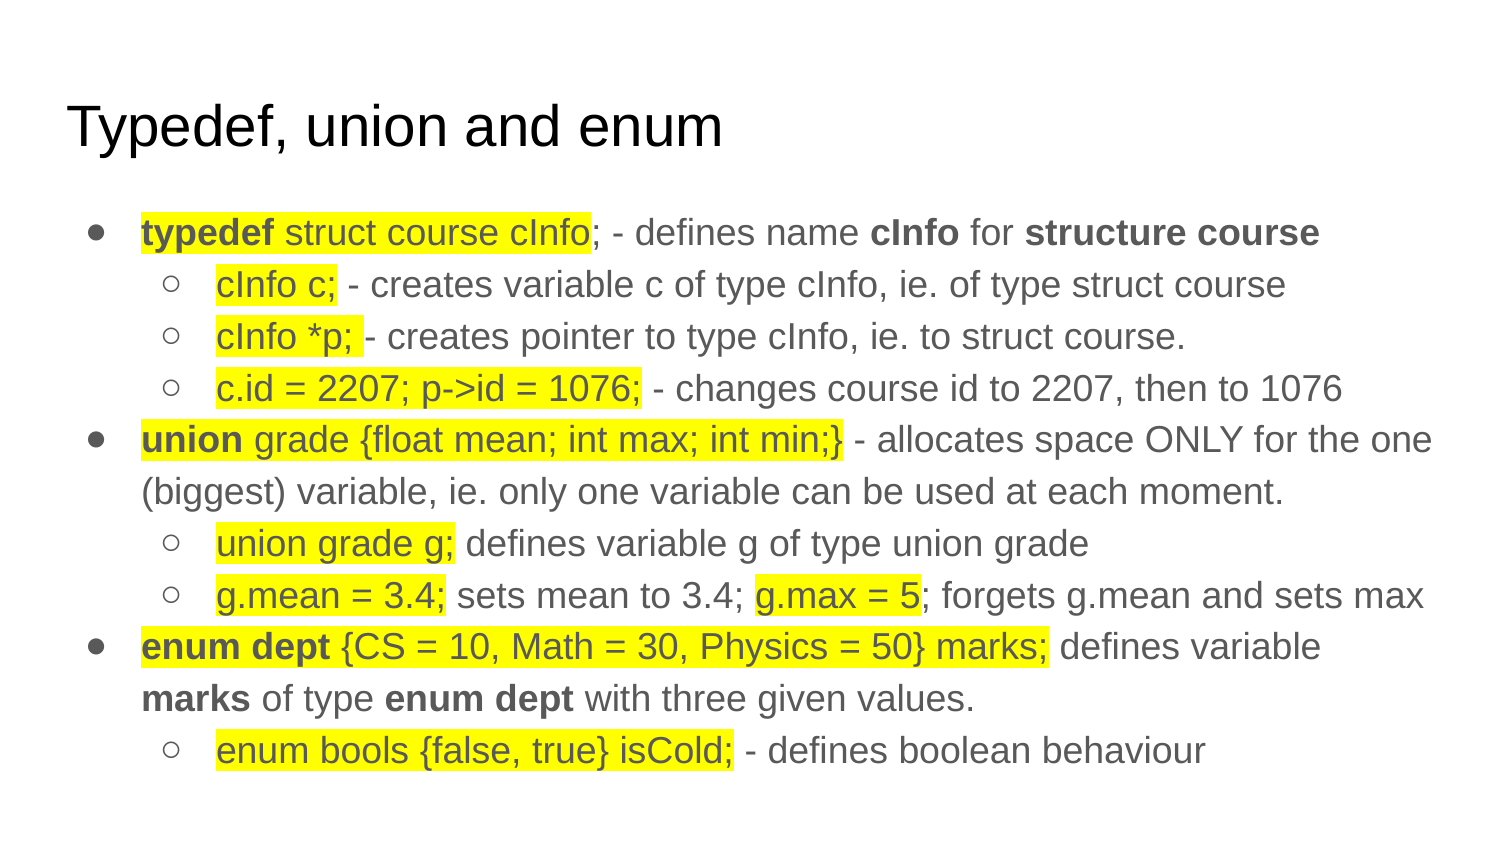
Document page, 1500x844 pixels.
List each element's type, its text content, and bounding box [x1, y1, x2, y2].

title Typedef, union and enum [51, 72, 1449, 167]
list typedef struct course cInfo; - defines name cInfo for structure course cInfo c; - creates variable c of type cInfo, ie. of type struct course cInfo *p; - creates pointer to type cInfo, ie. to struct course. c.id = 2207; p->id = 1076; - changes course id to 2207, then to 1076 union grade {float mean; int max; int min;} - allocates space ONLY for the one (biggest) variable, ie. only one variable can be used at each moment. union grade g; defines variable g of type union grade g.mean = 3.4; sets mean to 3.4; g.max = 5; forgets g.mean and sets max enum dept {CS = 10, Math = 30, Physics = 50} marks; defines variable marks of type enum dept with three given values. enum bools {false, true} isCold; - defines boolean behaviour [51, 186, 1449, 818]
